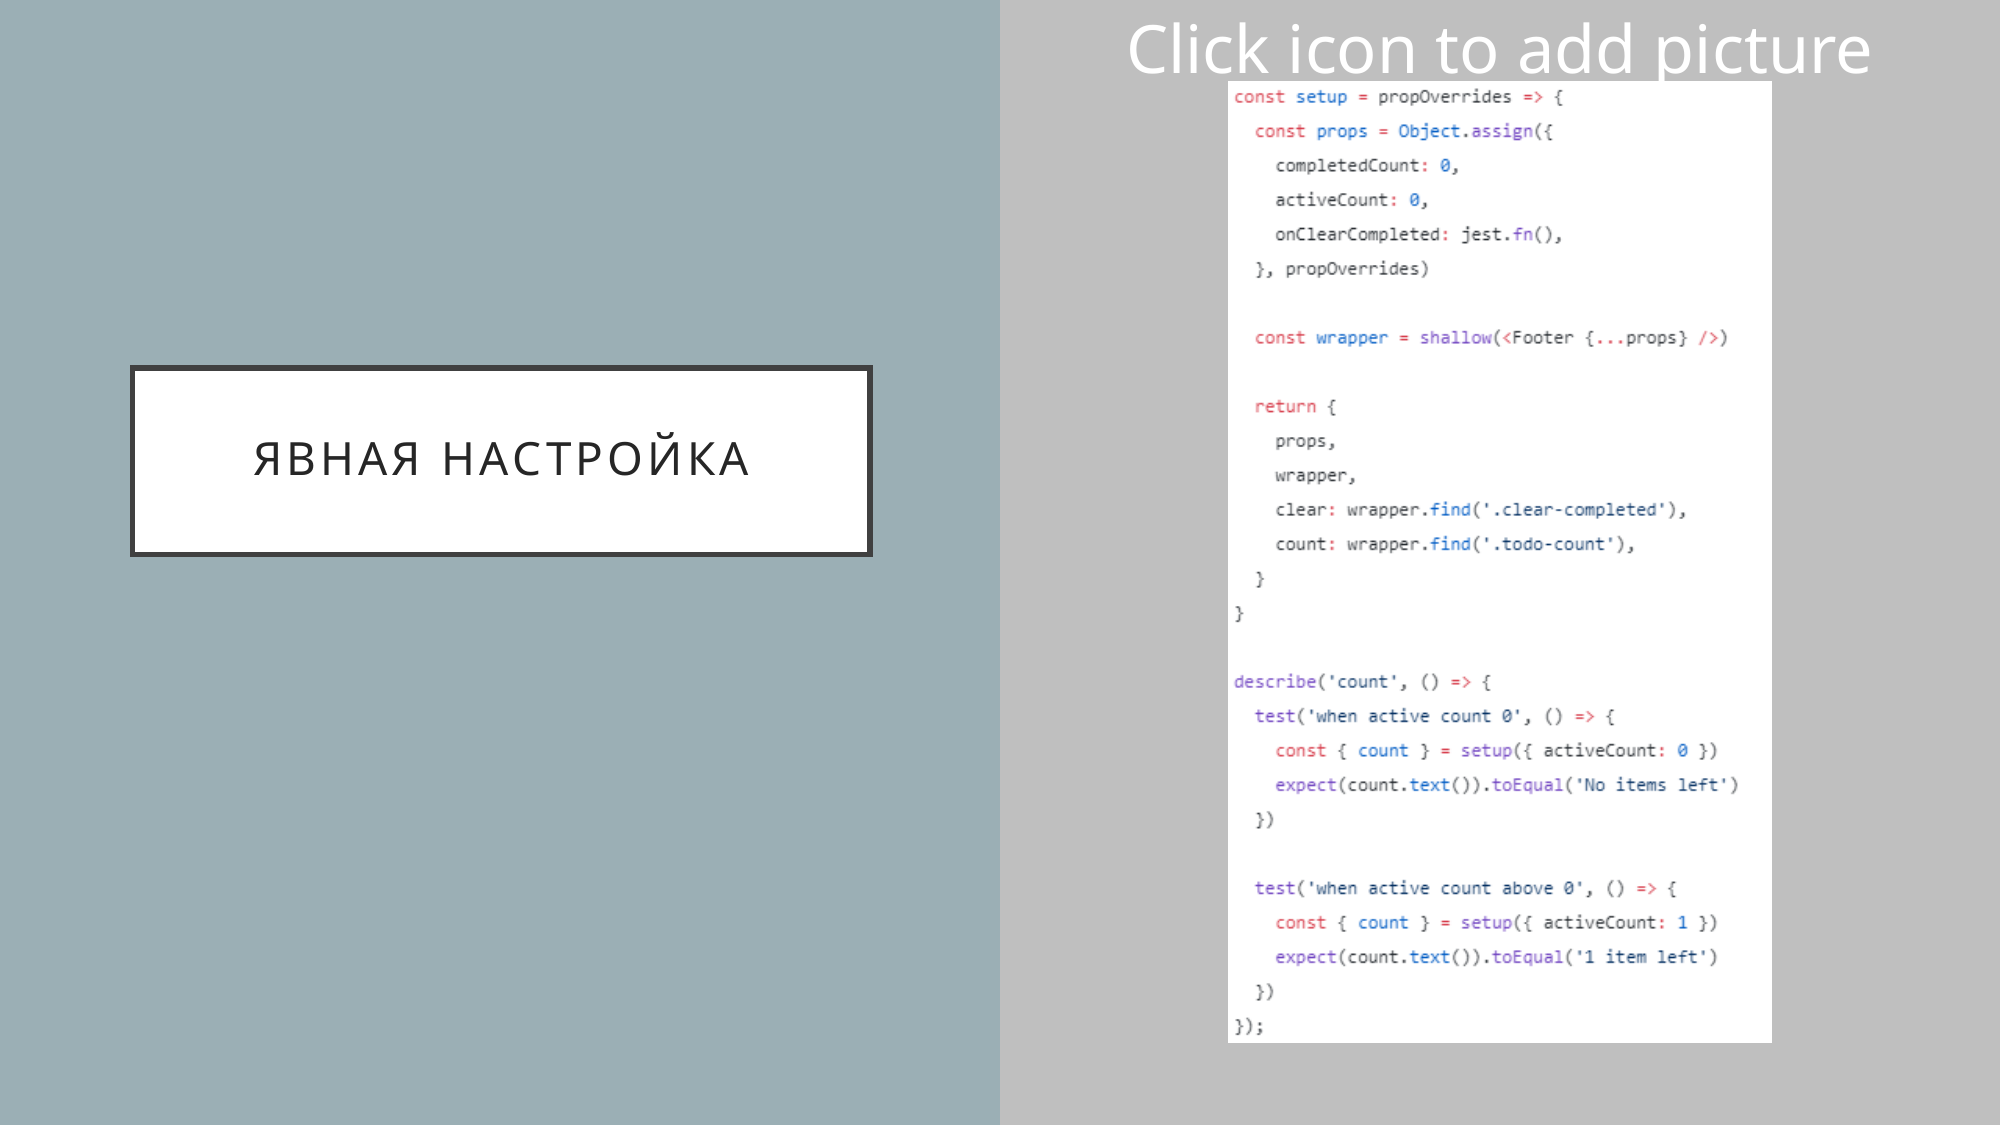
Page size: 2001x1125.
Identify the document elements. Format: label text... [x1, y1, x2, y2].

picture [999, 0, 2000, 1125]
title Явная настройка [130, 365, 873, 557]
